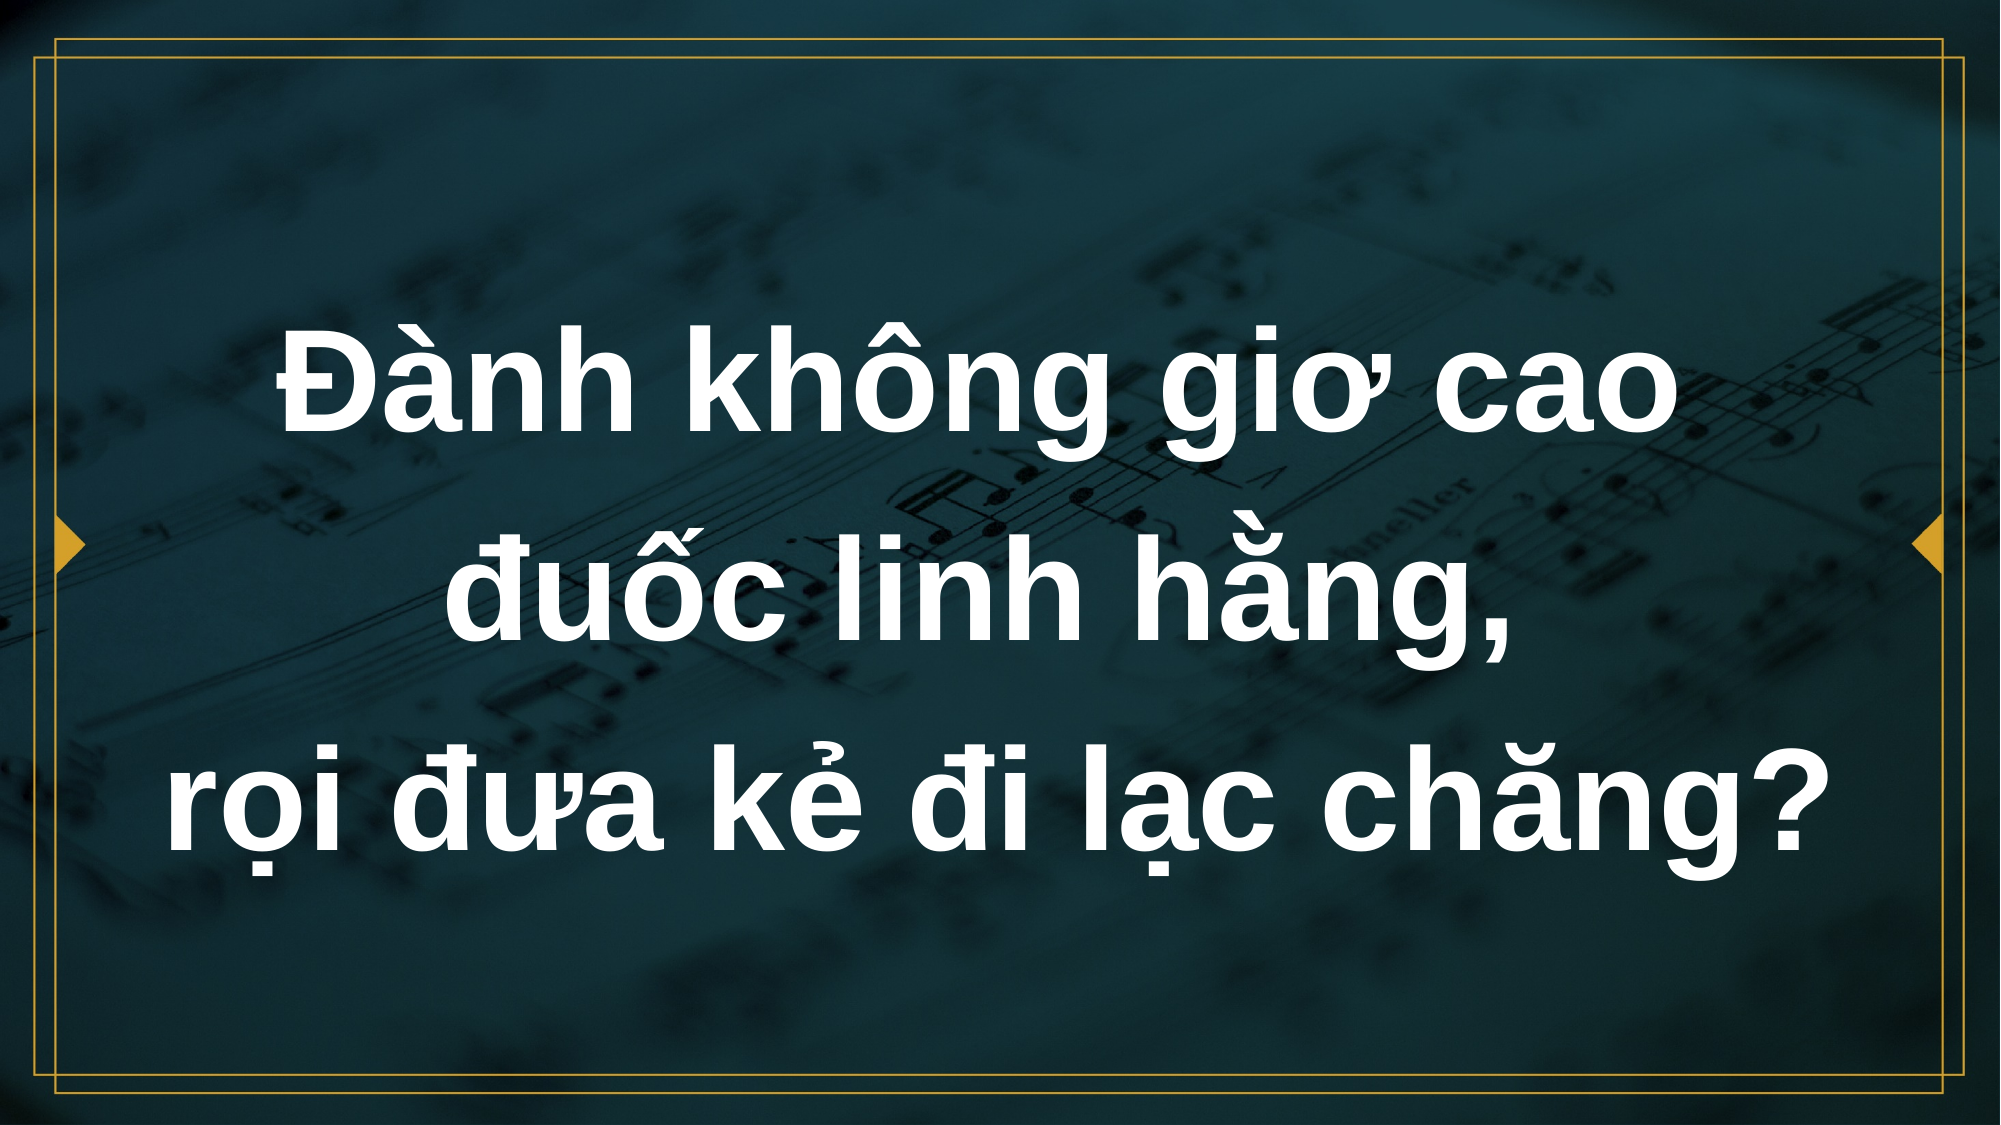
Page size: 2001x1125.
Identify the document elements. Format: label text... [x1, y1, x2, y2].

picture [0, 0, 2000, 1125]
title Đành không giơ cao đuốc linh hằng, rọi đưa kẻ đi lạc chăng? [55, 53, 1945, 1077]
